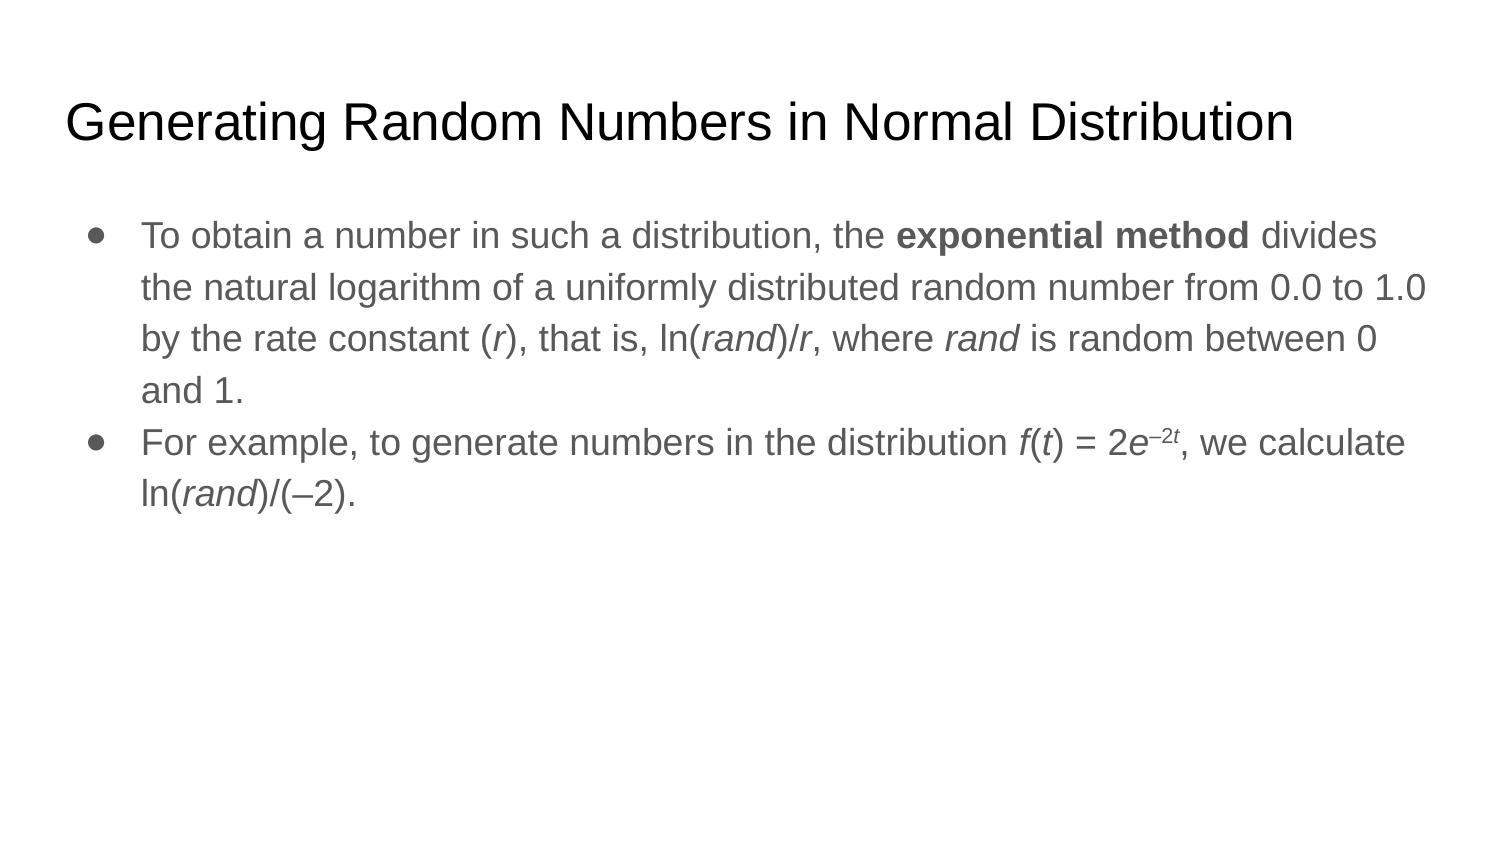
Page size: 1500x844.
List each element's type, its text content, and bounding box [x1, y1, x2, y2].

text_box Generating Random Numbers in Normal Distribution [51, 72, 1449, 167]
text_box To obtain a number in such a distribution, the exponential method divides the natural logarithm of a uniformly distributed random number from 0.0 to 1.0 by the rate constant (r), that is, ln(rand)/r, where rand is random between 0 and 1. For example, to generate numbers in the distribution f(t) = 2e–2t, we calculate ln(rand)/(–2). [51, 188, 1449, 750]
